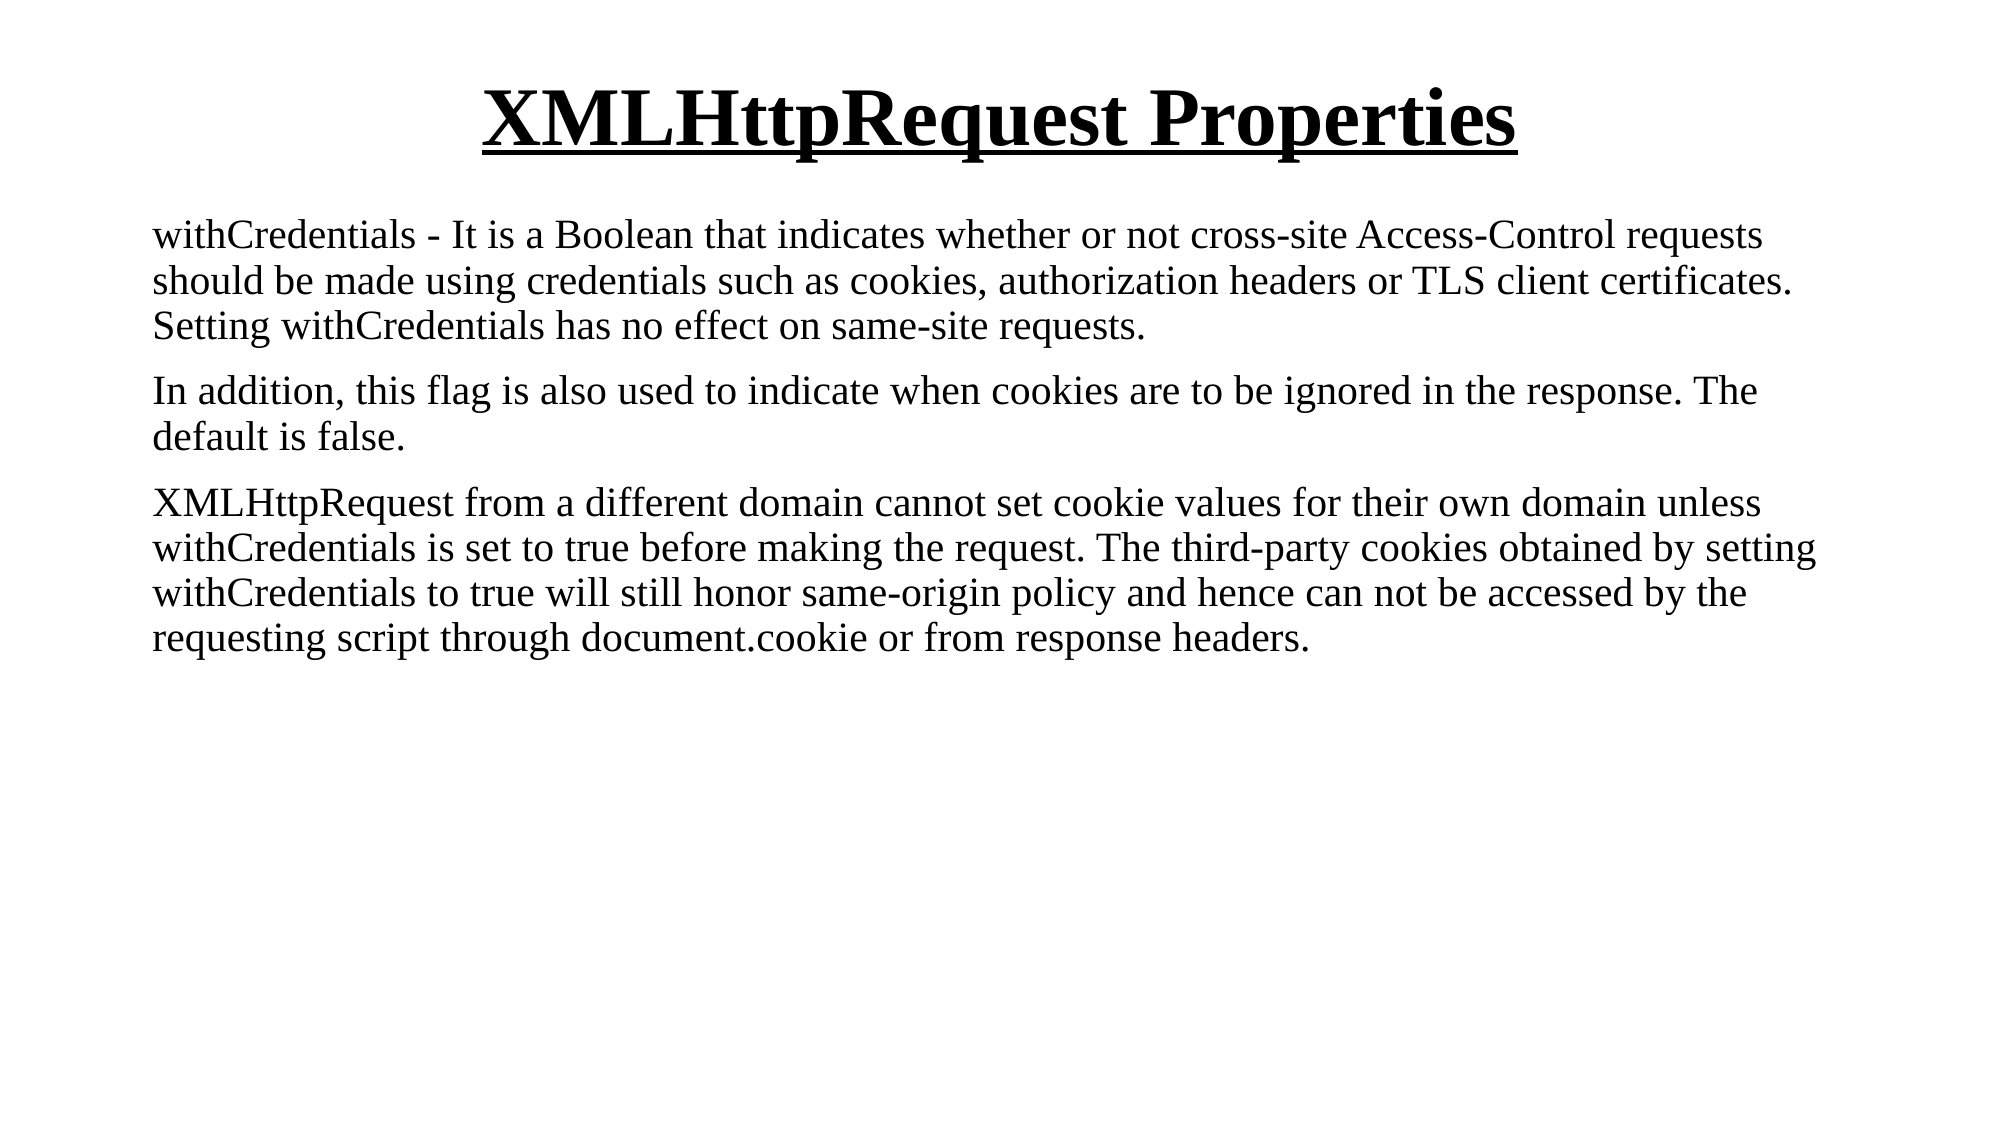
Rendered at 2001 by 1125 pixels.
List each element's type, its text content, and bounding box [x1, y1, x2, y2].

title XMLHttpRequest Properties [137, 9, 1863, 205]
list withCredentials - It is a Boolean that indicates whether or not cross-site Access-Control requests should be made using credentials such as cookies, authorization headers or TLS client certificates. Setting withCredentials has no effect on same-site requests. In addition, this flag is also used to indicate when cookies are to be ignored in the response. The default is false. XMLHttpRequest from a different domain cannot set cookie values for their own domain unless withCredentials is set to true before making the request. The third-party cookies obtained by setting withCredentials to true will still honor same-origin policy and hence can not be accessed by the requesting script through document.cookie or from response headers. [137, 205, 1863, 853]
